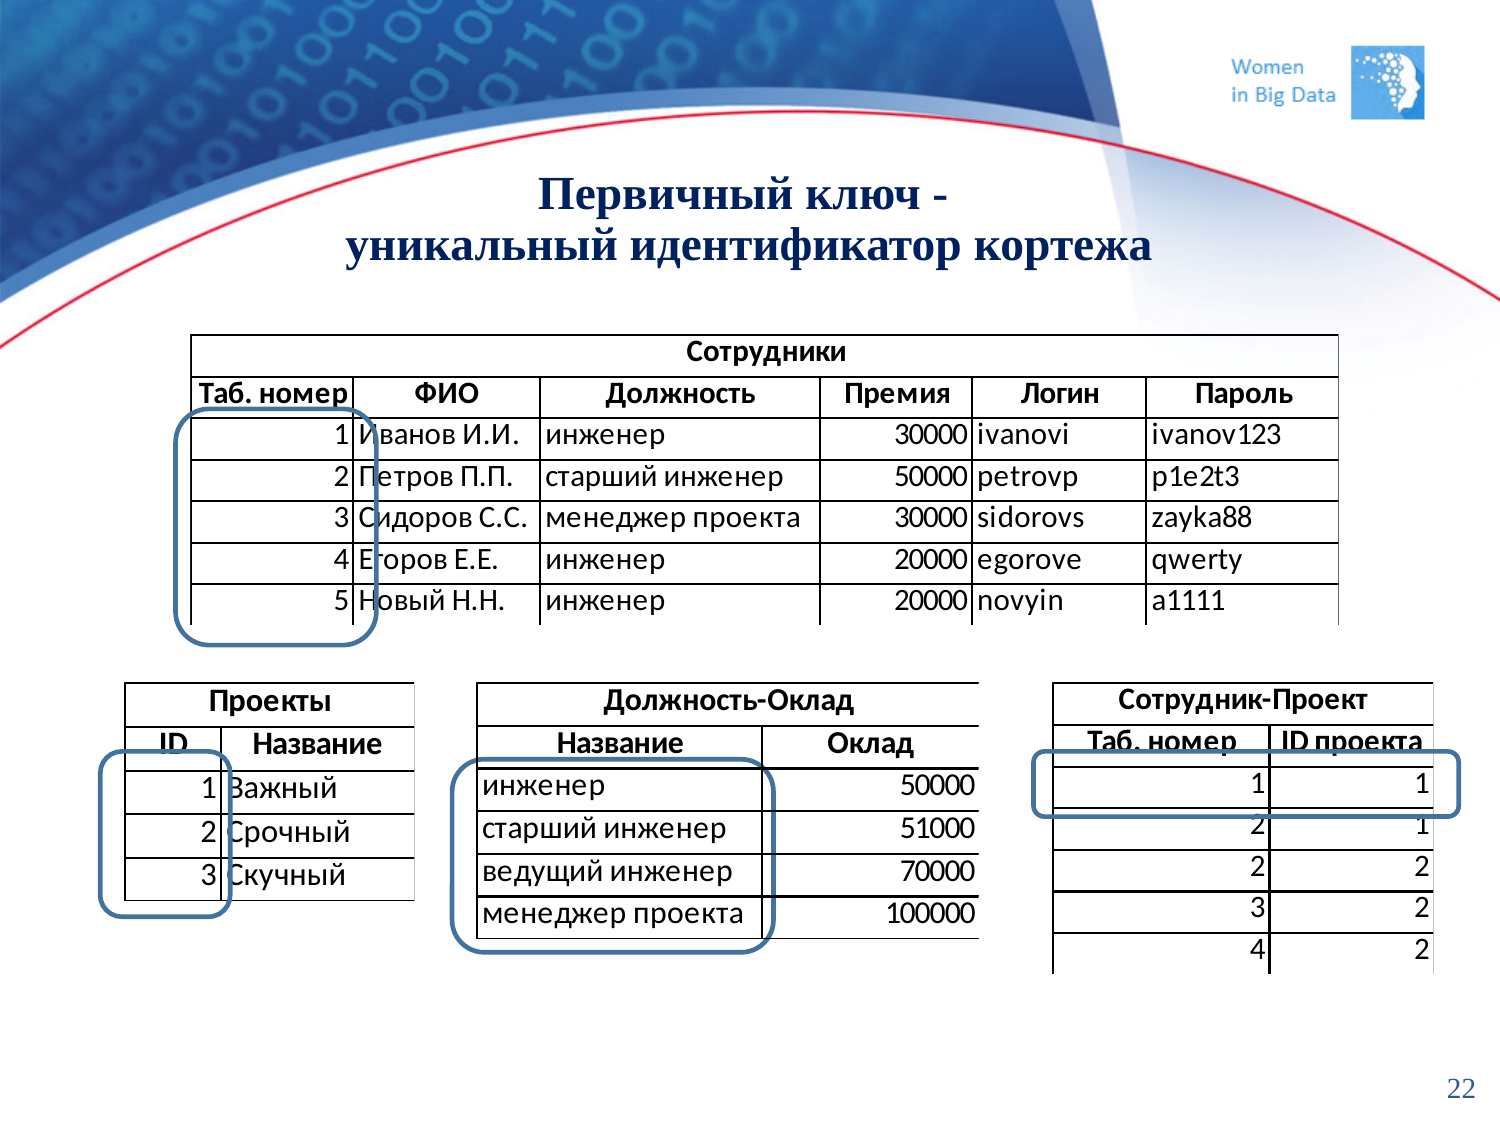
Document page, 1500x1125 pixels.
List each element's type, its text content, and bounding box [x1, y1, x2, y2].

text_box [475, 682, 981, 941]
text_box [123, 682, 417, 903]
text_box [1032, 750, 1051, 818]
text_box [99, 750, 230, 918]
text_box 22 [1423, 1046, 1500, 1125]
text_box [174, 413, 374, 647]
text_box [1436, 750, 1460, 818]
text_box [190, 334, 1341, 628]
picture [0, 0, 1500, 1125]
title Первичный ключ - уникальный идентификатор кортежа [0, 160, 1499, 279]
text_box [1051, 682, 1436, 976]
text_box [451, 759, 768, 954]
